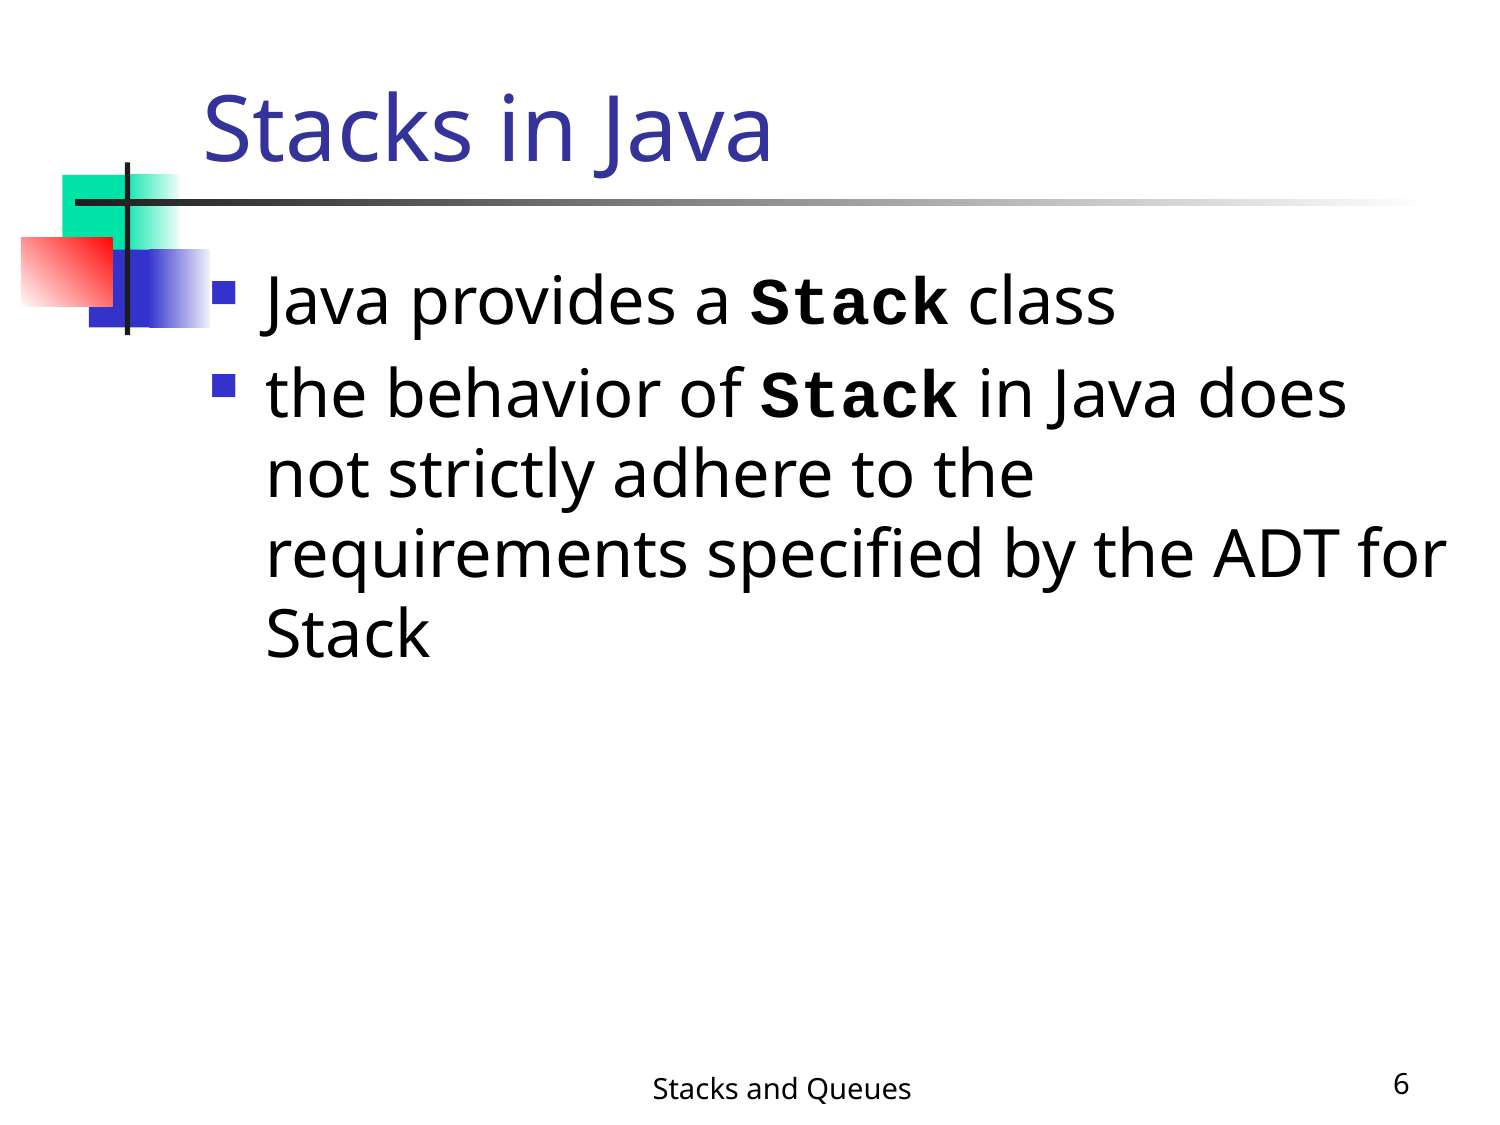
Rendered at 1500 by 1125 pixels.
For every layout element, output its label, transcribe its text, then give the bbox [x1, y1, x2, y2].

slide_number 6 [1112, 1037, 1426, 1113]
list Java provides a Stack class the behavior of Stack in Java does not strictly adhere to the requirements specified by the ADT for Stack [193, 249, 1470, 1007]
title Stacks in Java [187, 0, 1467, 188]
text_box Stacks and Queues [637, 1037, 950, 1113]
